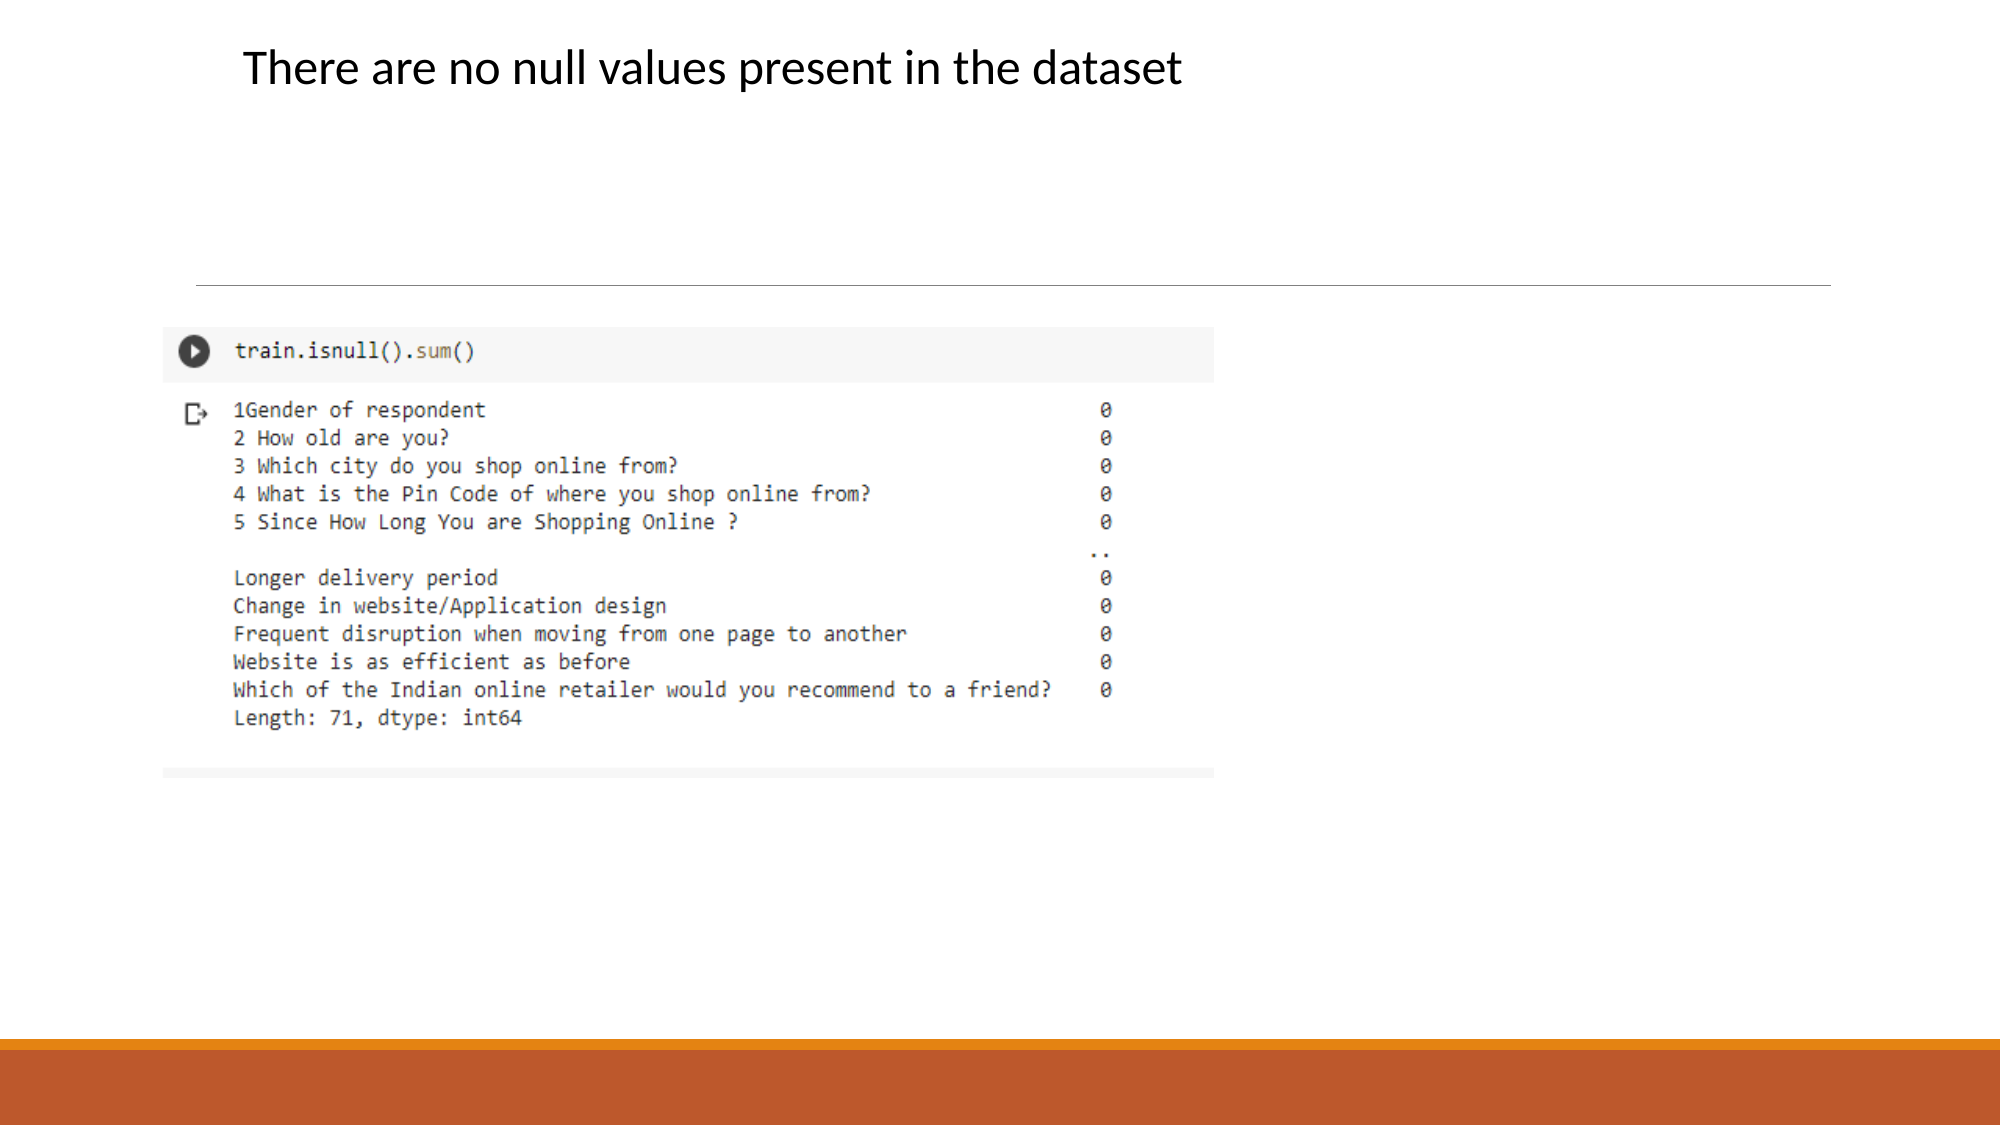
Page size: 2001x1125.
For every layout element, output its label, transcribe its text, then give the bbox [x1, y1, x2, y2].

picture [156, 326, 1214, 778]
list Checking Null Values in the Dataset [494, 27, 2000, 207]
text_box There are no null values present in the dataset [228, 27, 1486, 102]
